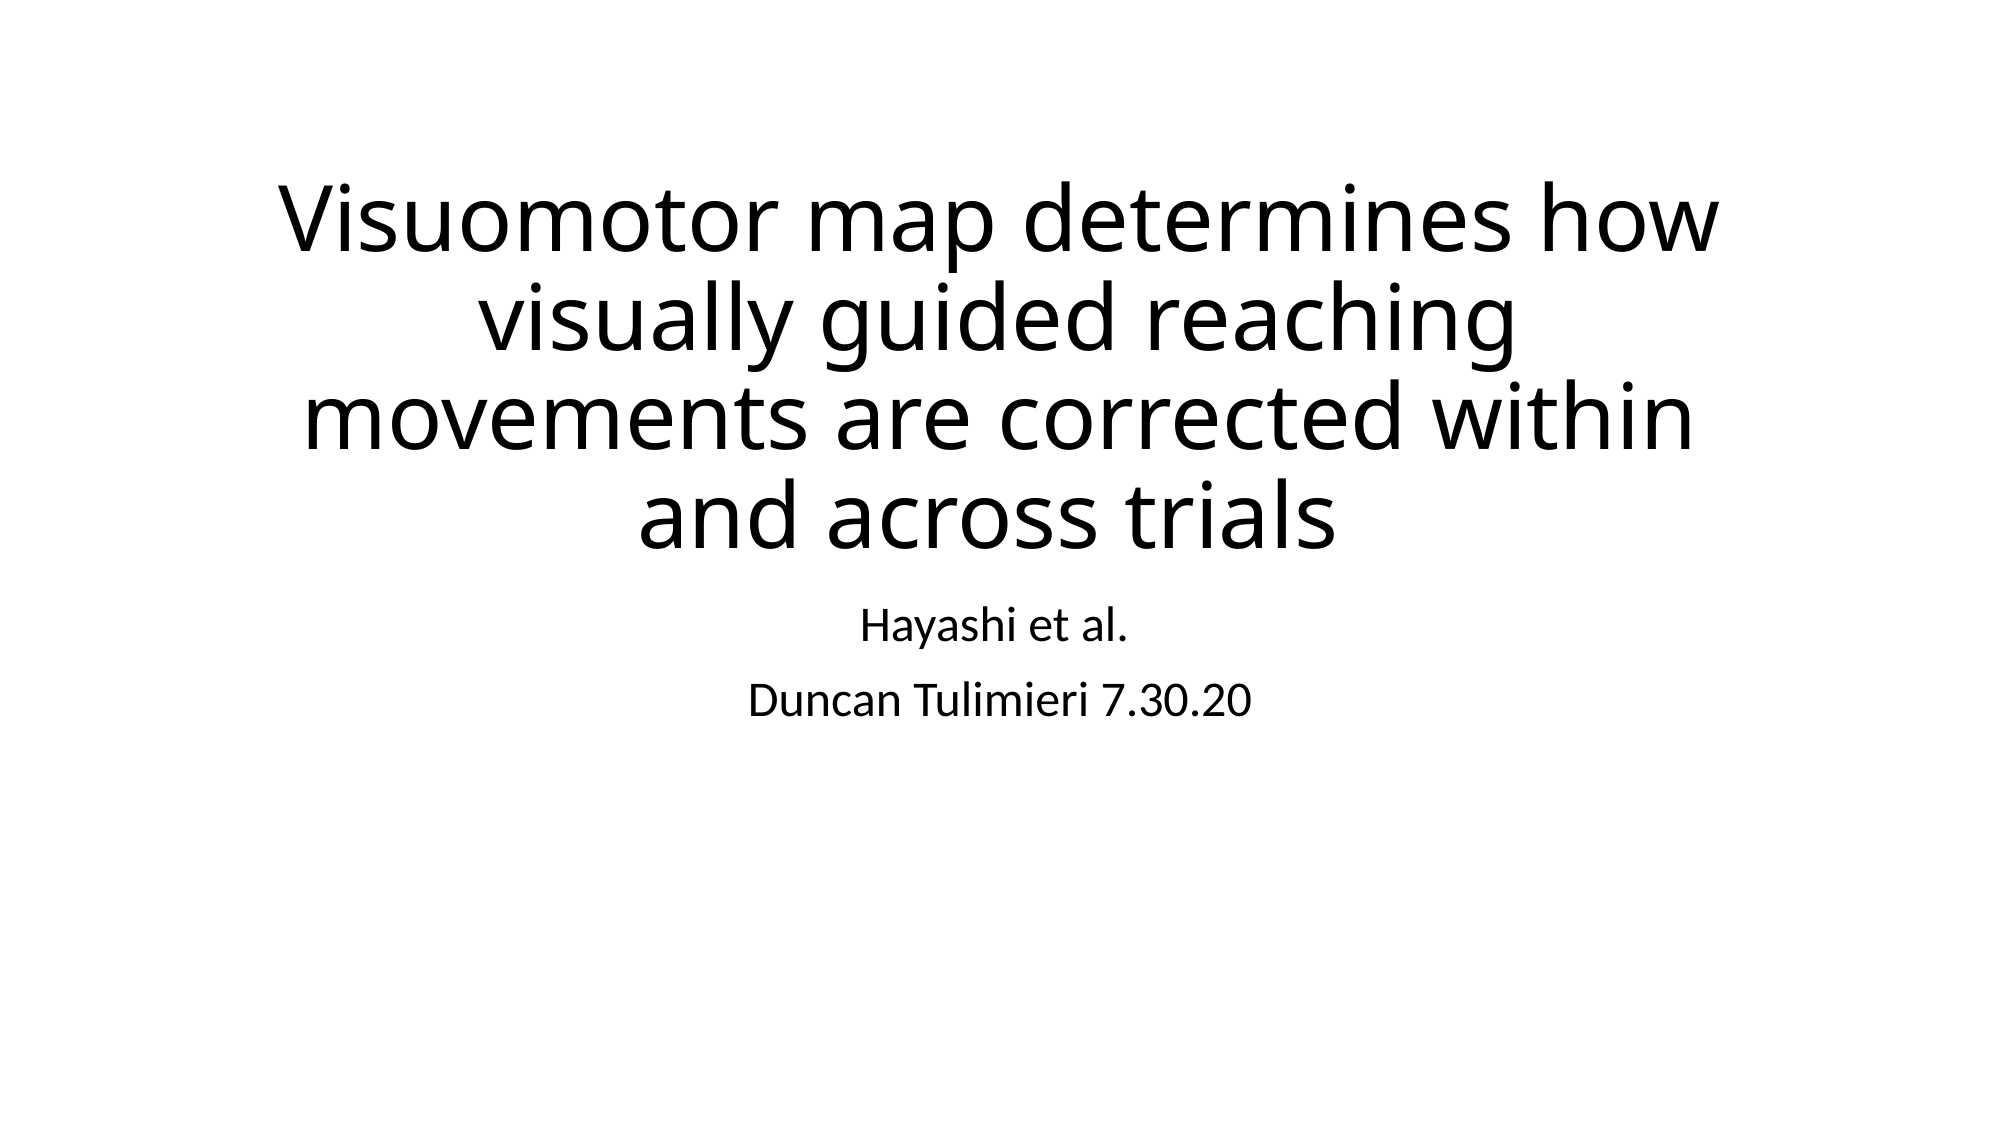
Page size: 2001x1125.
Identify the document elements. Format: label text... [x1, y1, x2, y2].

title Visuomotor map determines how visually guided reaching movements are corrected within and across trials [249, 184, 1750, 576]
subtitle Hayashi et al. Duncan Tulimieri 7.30.20 [249, 590, 1750, 863]
